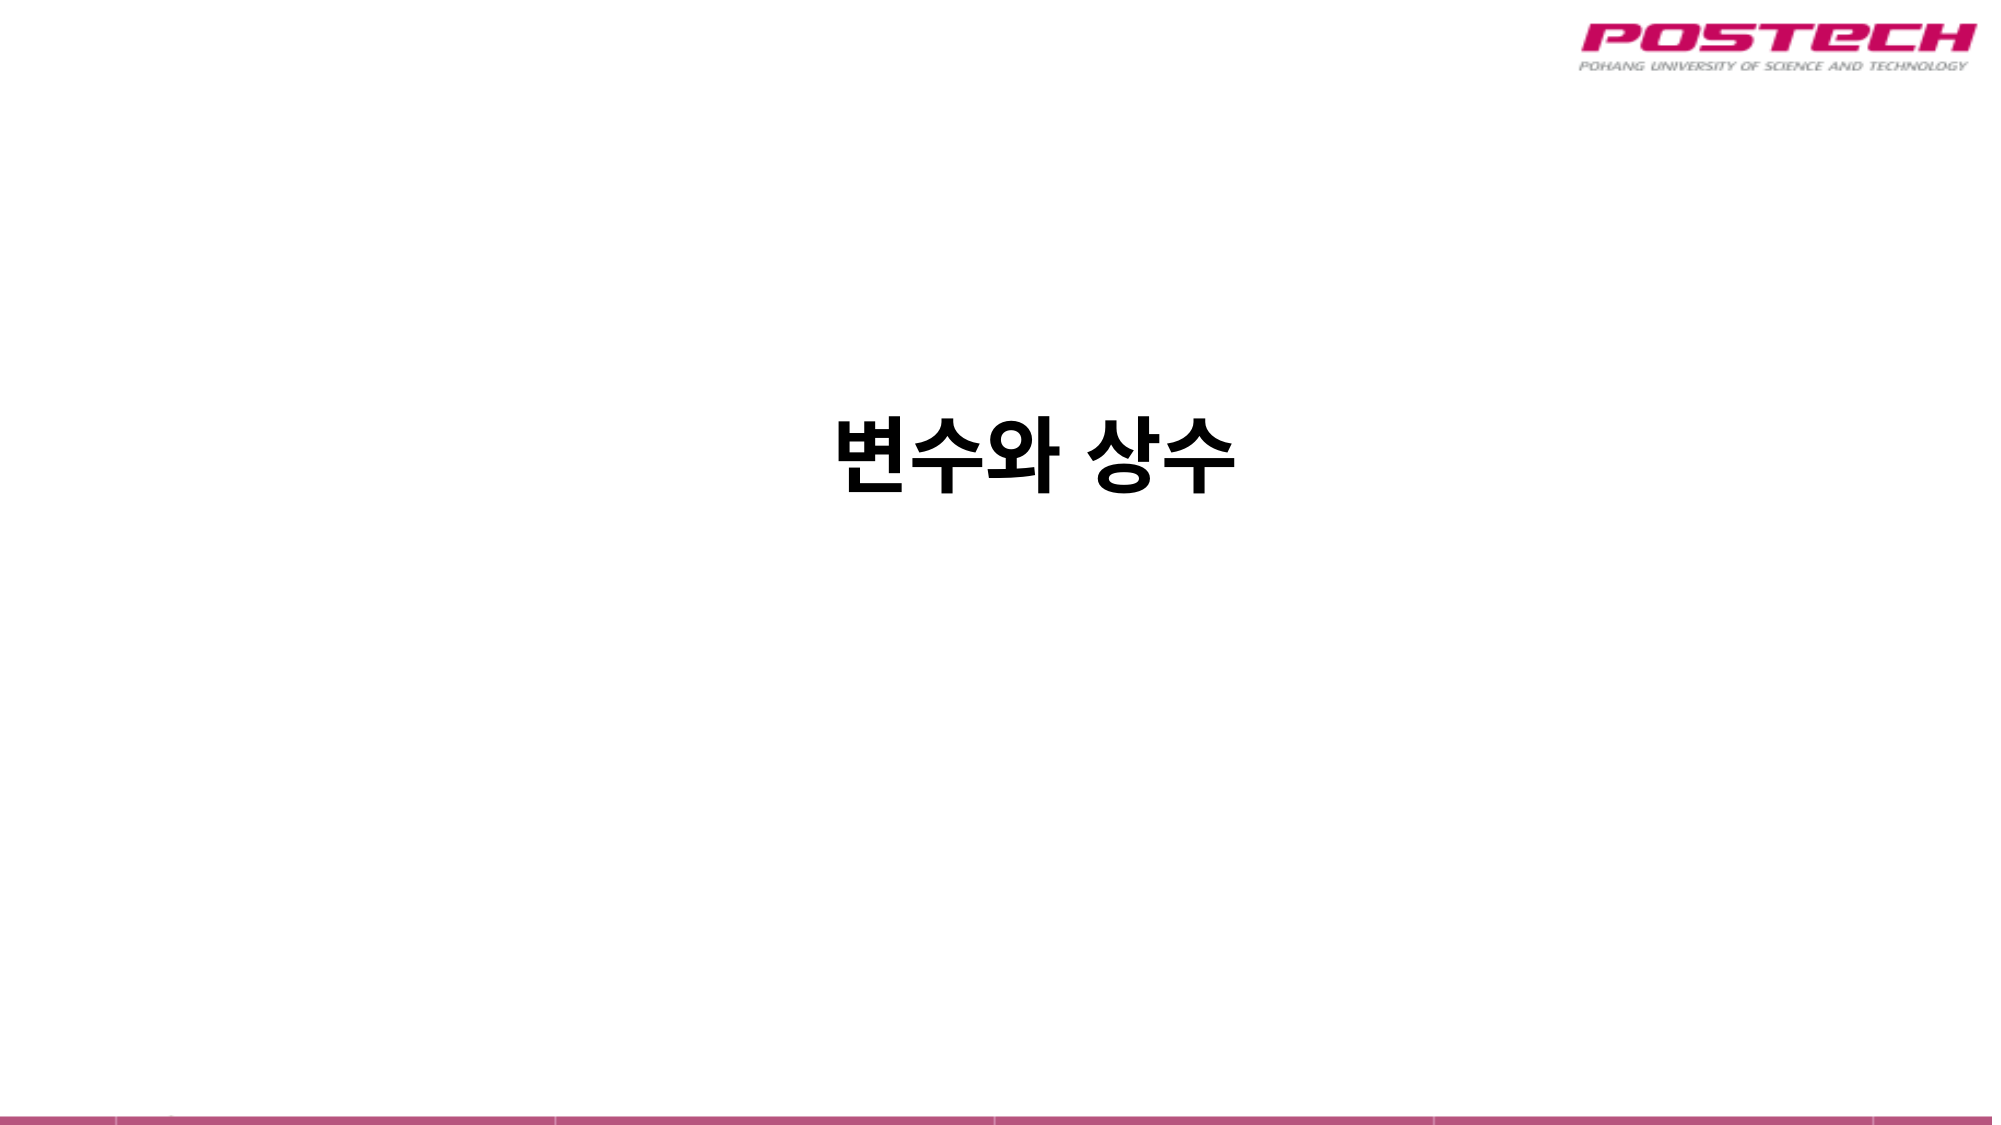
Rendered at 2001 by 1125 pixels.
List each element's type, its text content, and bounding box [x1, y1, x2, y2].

picture [0, 1115, 1992, 1125]
picture [1558, 0, 1984, 89]
title 변수와 상수 [394, 369, 1677, 649]
